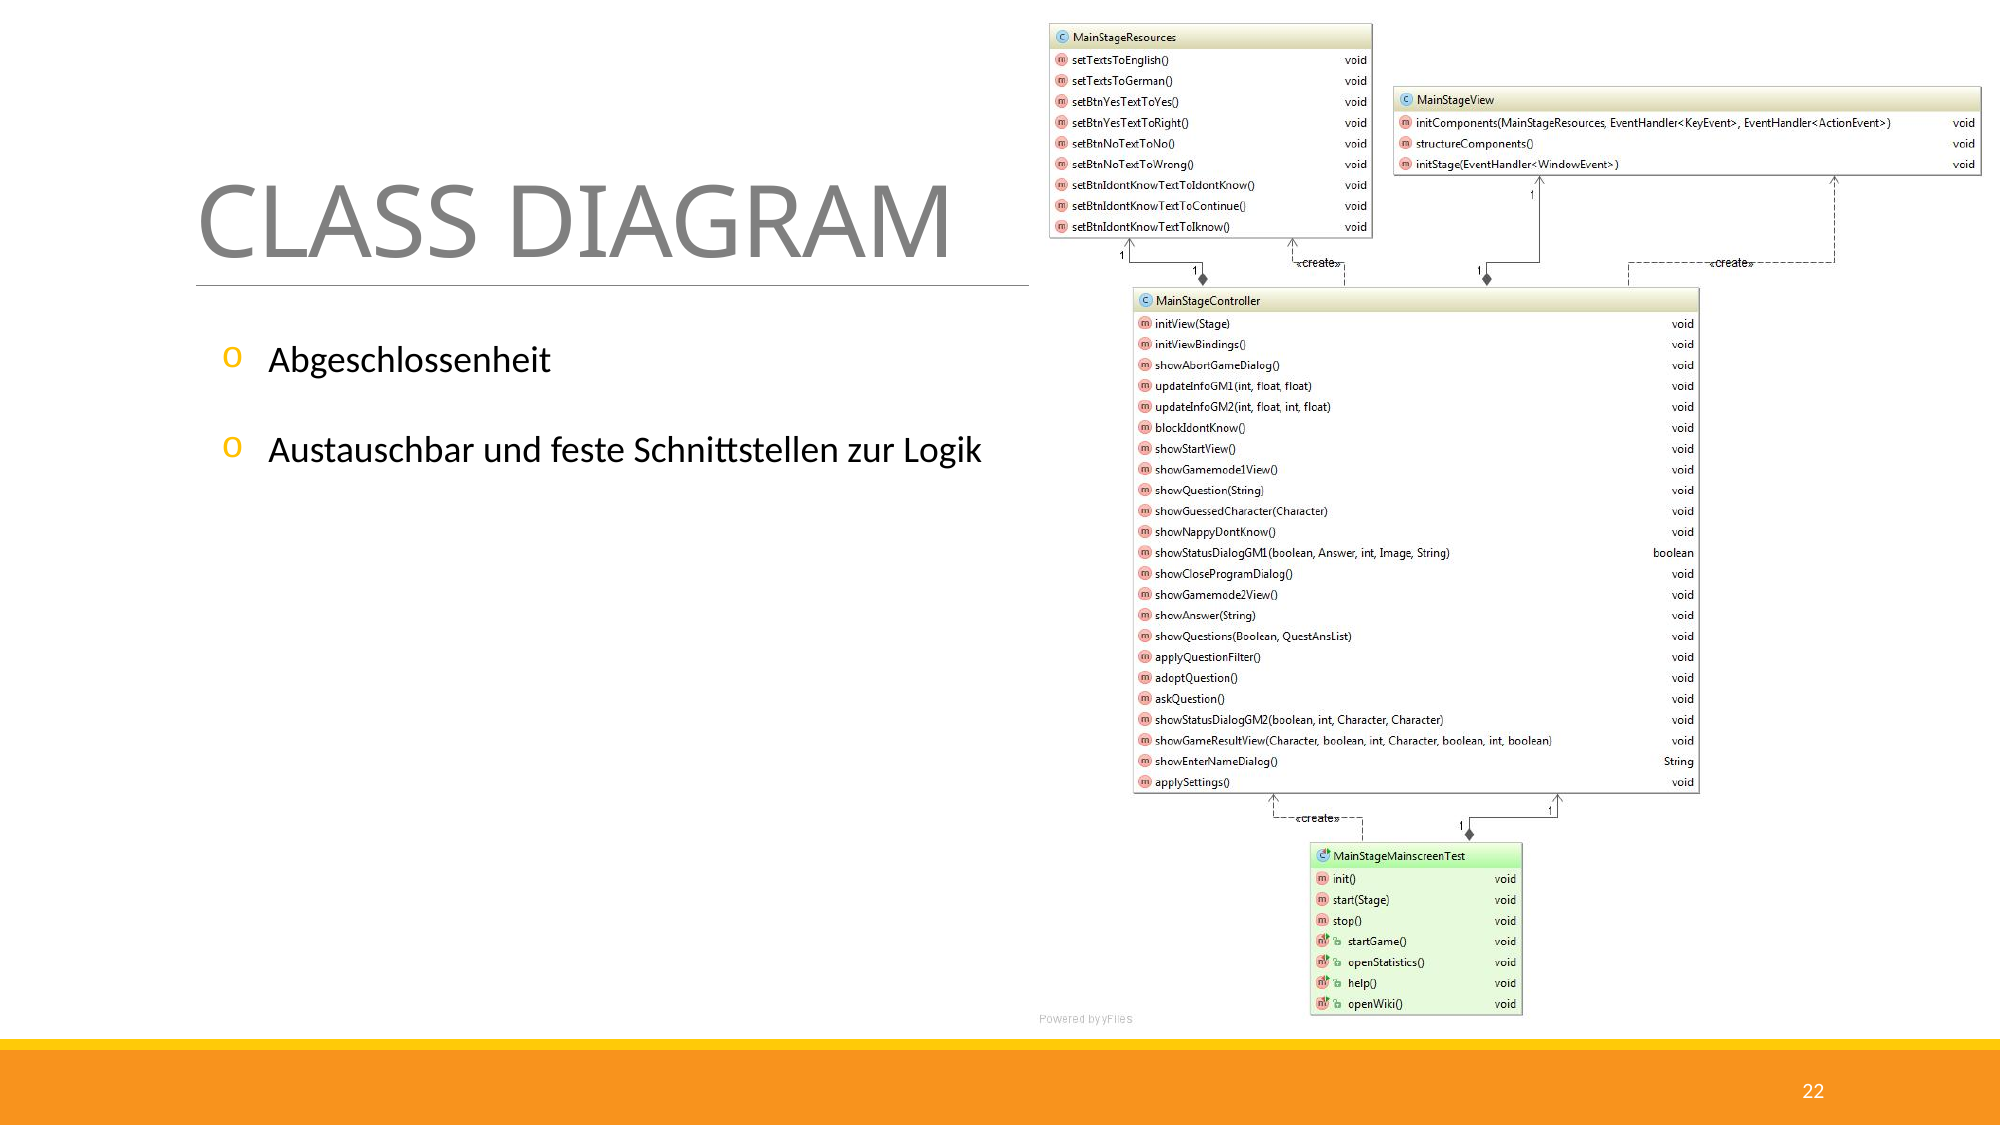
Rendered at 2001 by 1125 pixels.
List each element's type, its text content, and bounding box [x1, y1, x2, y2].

slide_number 22 [1624, 1059, 1840, 1120]
text_box Abgeschlossenheit Austauschbar und feste Schnittstellen zur Logik [206, 327, 1014, 478]
picture [1029, 3, 2000, 1034]
title CLASS DIAGRAM [180, 47, 1026, 285]
